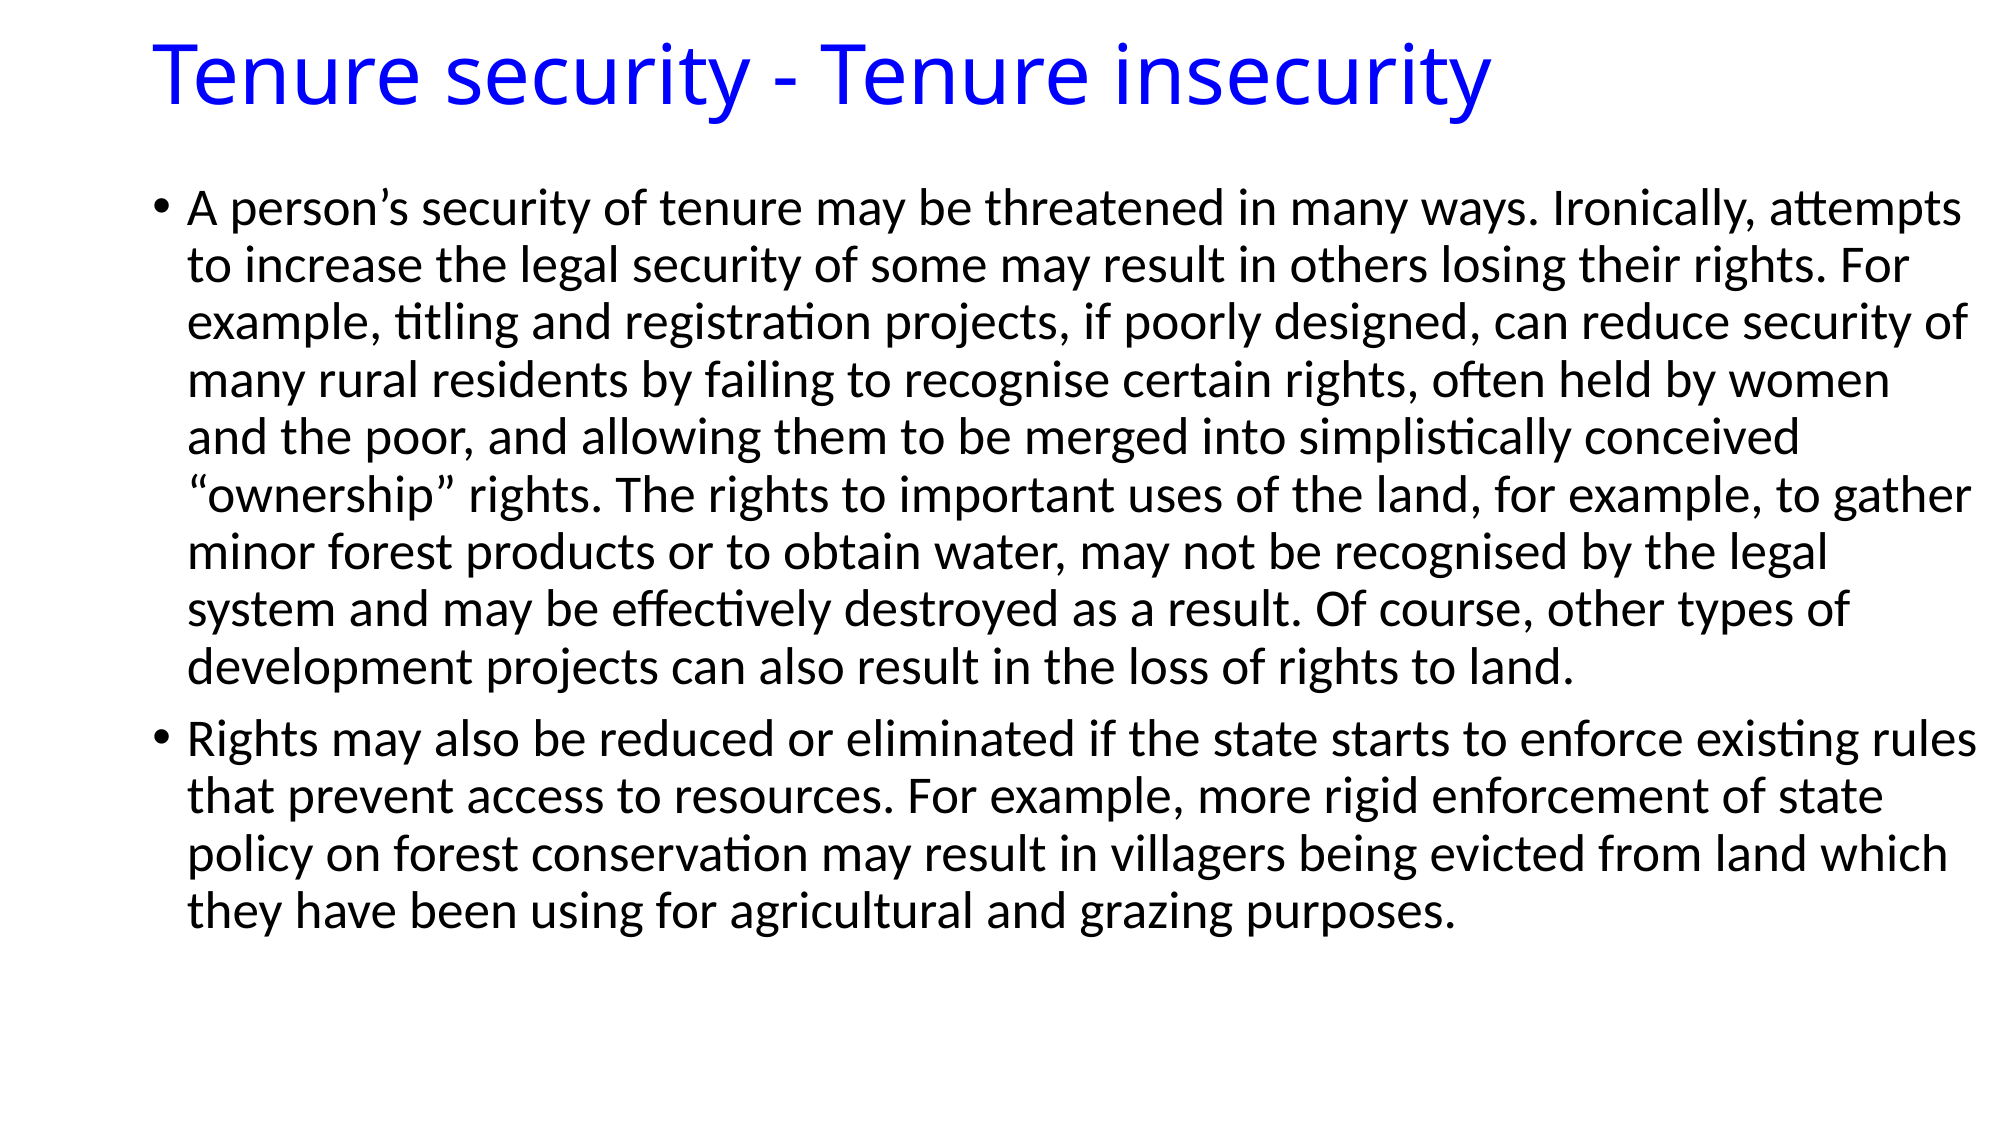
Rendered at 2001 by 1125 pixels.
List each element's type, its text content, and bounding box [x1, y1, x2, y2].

title Tenure security - Tenure insecurity [137, 0, 2000, 155]
list A person’s security of tenure may be threatened in many ways. Ironically, attempts to increase the legal security of some may result in others losing their rights. For example, titling and registration projects, if poorly designed, can reduce security of many rural residents by failing to recognise certain rights, often held by women and the poor, and allowing them to be merged into simplistically conceived “ownership” rights. The rights to important uses of the land, for example, to gather minor forest products or to obtain water, may not be recognised by the legal system and may be effectively destroyed as a result. Of course, other types of development projects can also result in the loss of rights to land. Rights may also be reduced or eliminated if the state starts to enforce existing rules that prevent access to resources. For example, more rigid enforcement of state policy on forest conservation may result in villagers being evicted from land which they have been using for agricultural and grazing purposes. [137, 171, 2000, 1014]
